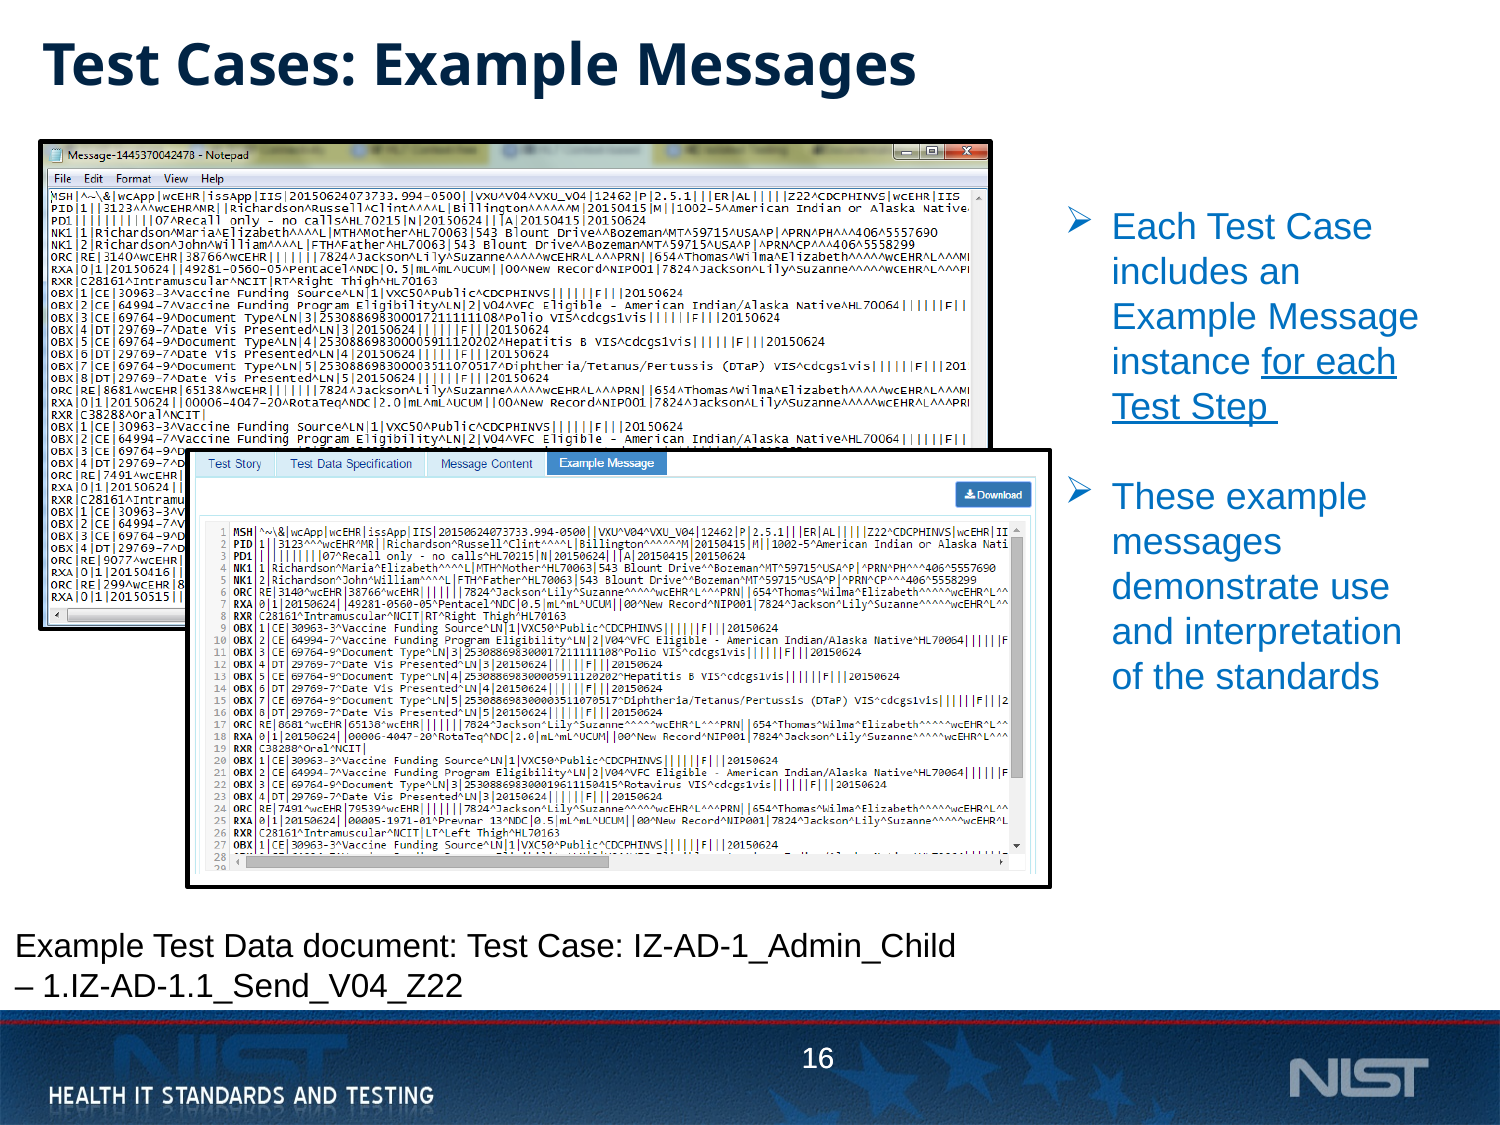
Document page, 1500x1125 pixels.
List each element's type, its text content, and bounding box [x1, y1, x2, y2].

text_box [185, 448, 1052, 889]
picture [40, 141, 1038, 875]
title Test Cases: Example Messages [26, 19, 1483, 106]
text_box Each Test Case includes an Example Message instance for each Test Step These example messages demonstrate use and interpretation of the standards [1050, 194, 1450, 750]
text_box Example Test Data document: Test Case: IZ-AD-1_Admin_Child – 1.IZ-AD-1.1_Send_V04_Z22 [0, 916, 1000, 1012]
picture [0, 1010, 1500, 1125]
slide_number 16 [642, 1032, 994, 1111]
